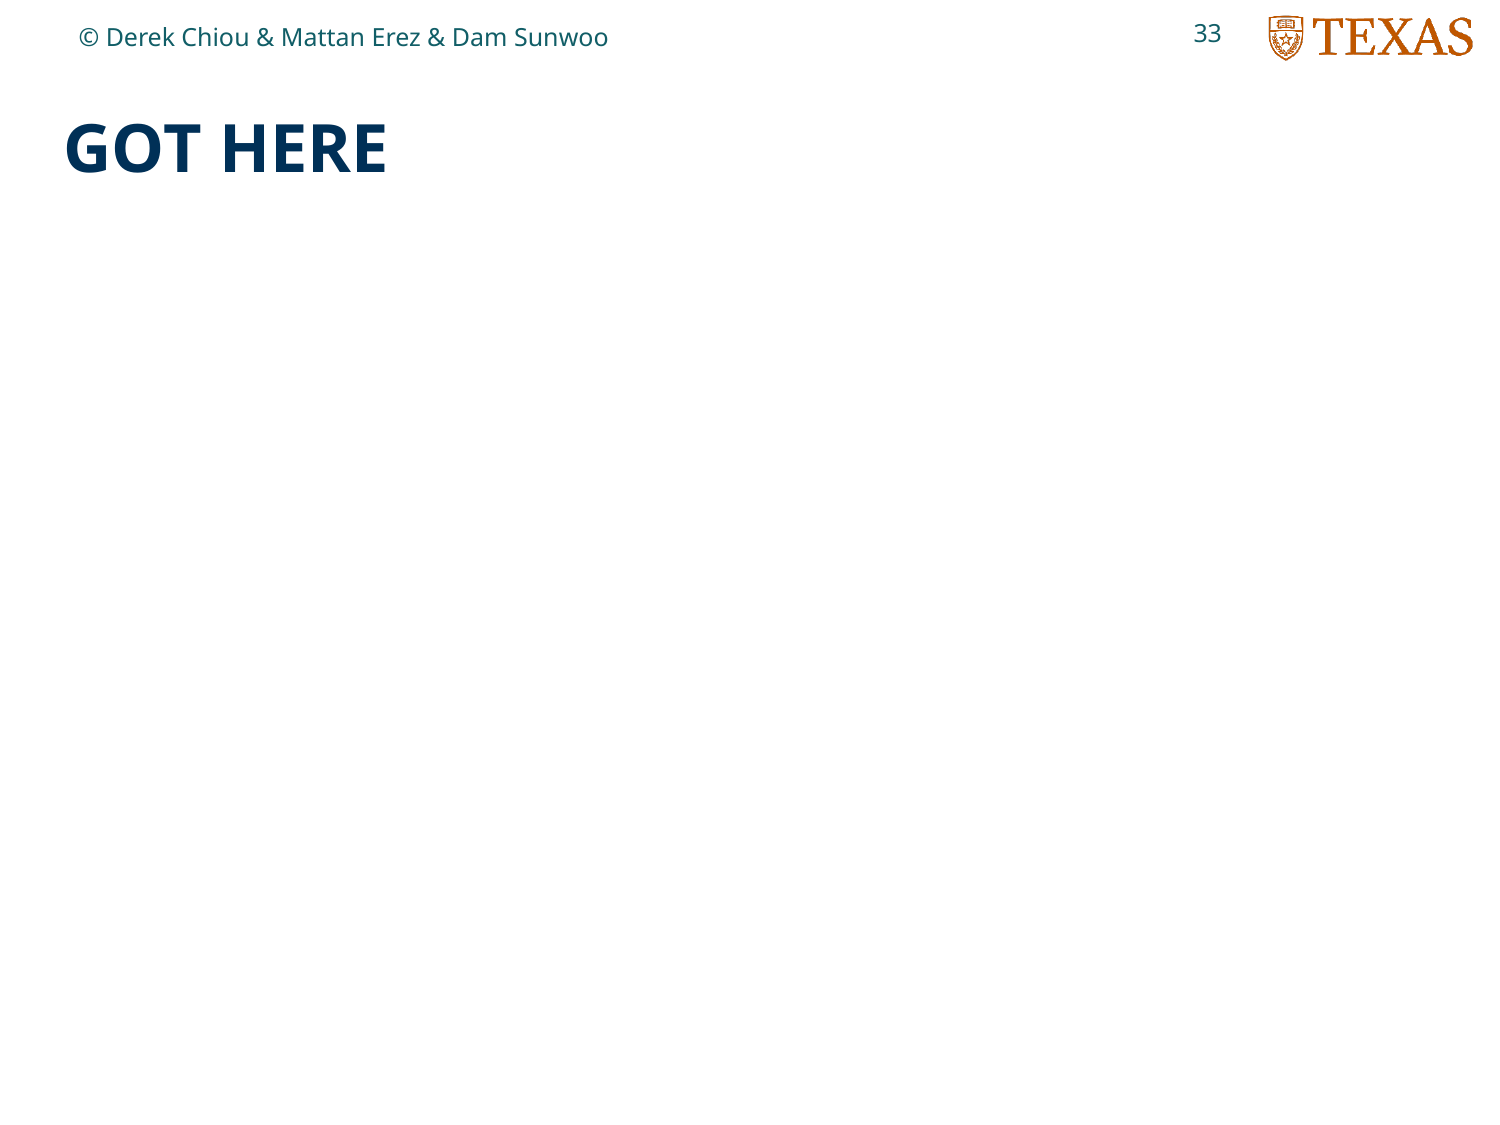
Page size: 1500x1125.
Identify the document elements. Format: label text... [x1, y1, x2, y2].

footer © Derek Chiou & Mattan Erez & Dam Sunwoo [63, 3, 914, 73]
title GOT HERE [63, 75, 1475, 223]
picture [1268, 12, 1474, 63]
slide_number 33 [1100, 0, 1238, 73]
